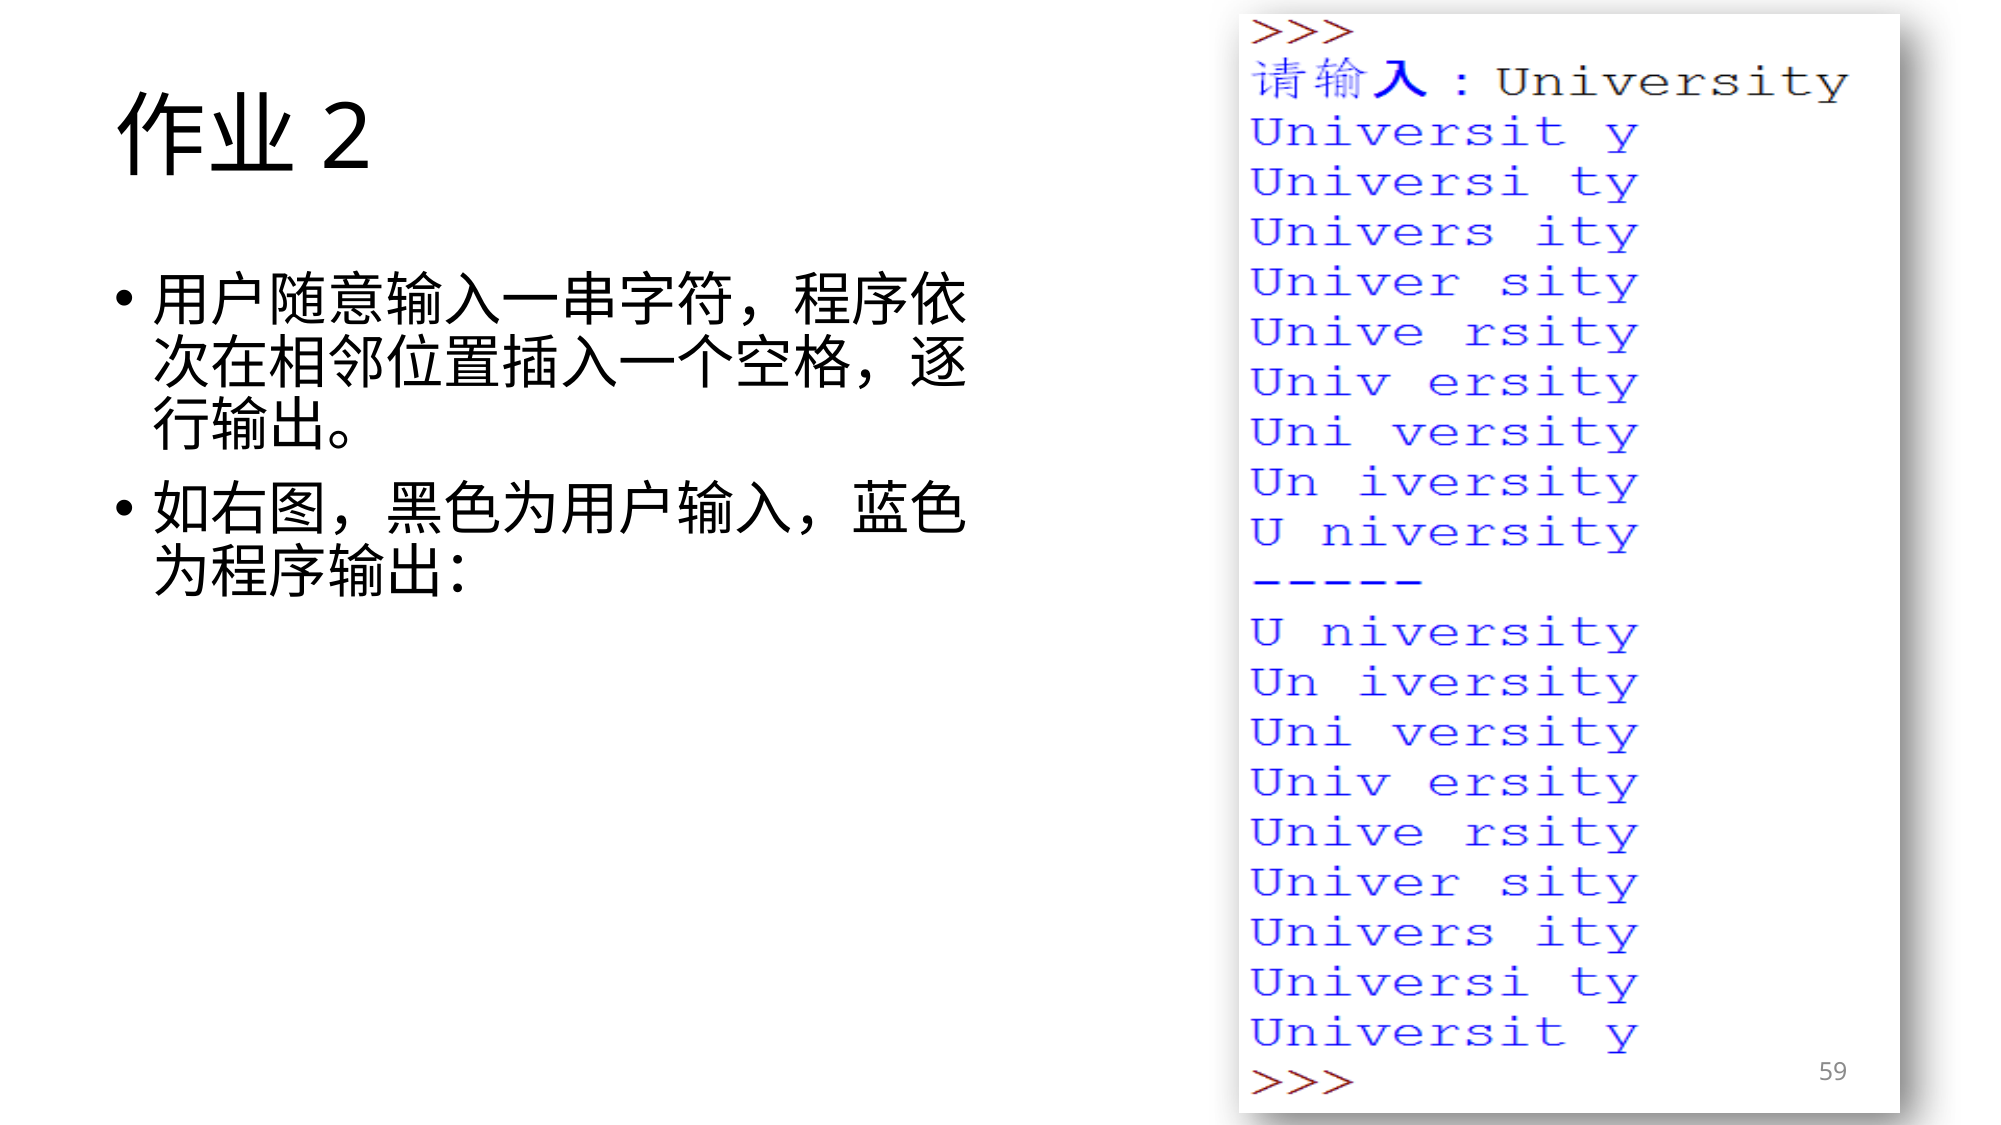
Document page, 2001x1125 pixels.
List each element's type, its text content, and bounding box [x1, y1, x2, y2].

title 作业2 [99, 45, 1024, 233]
picture [1239, 14, 1900, 1113]
list 用户随意输入一串字符，程序依次在相邻位置插入一个空格，逐行输出。 如右图，黑色为用户输入，蓝色为程序输出： [99, 262, 990, 1032]
